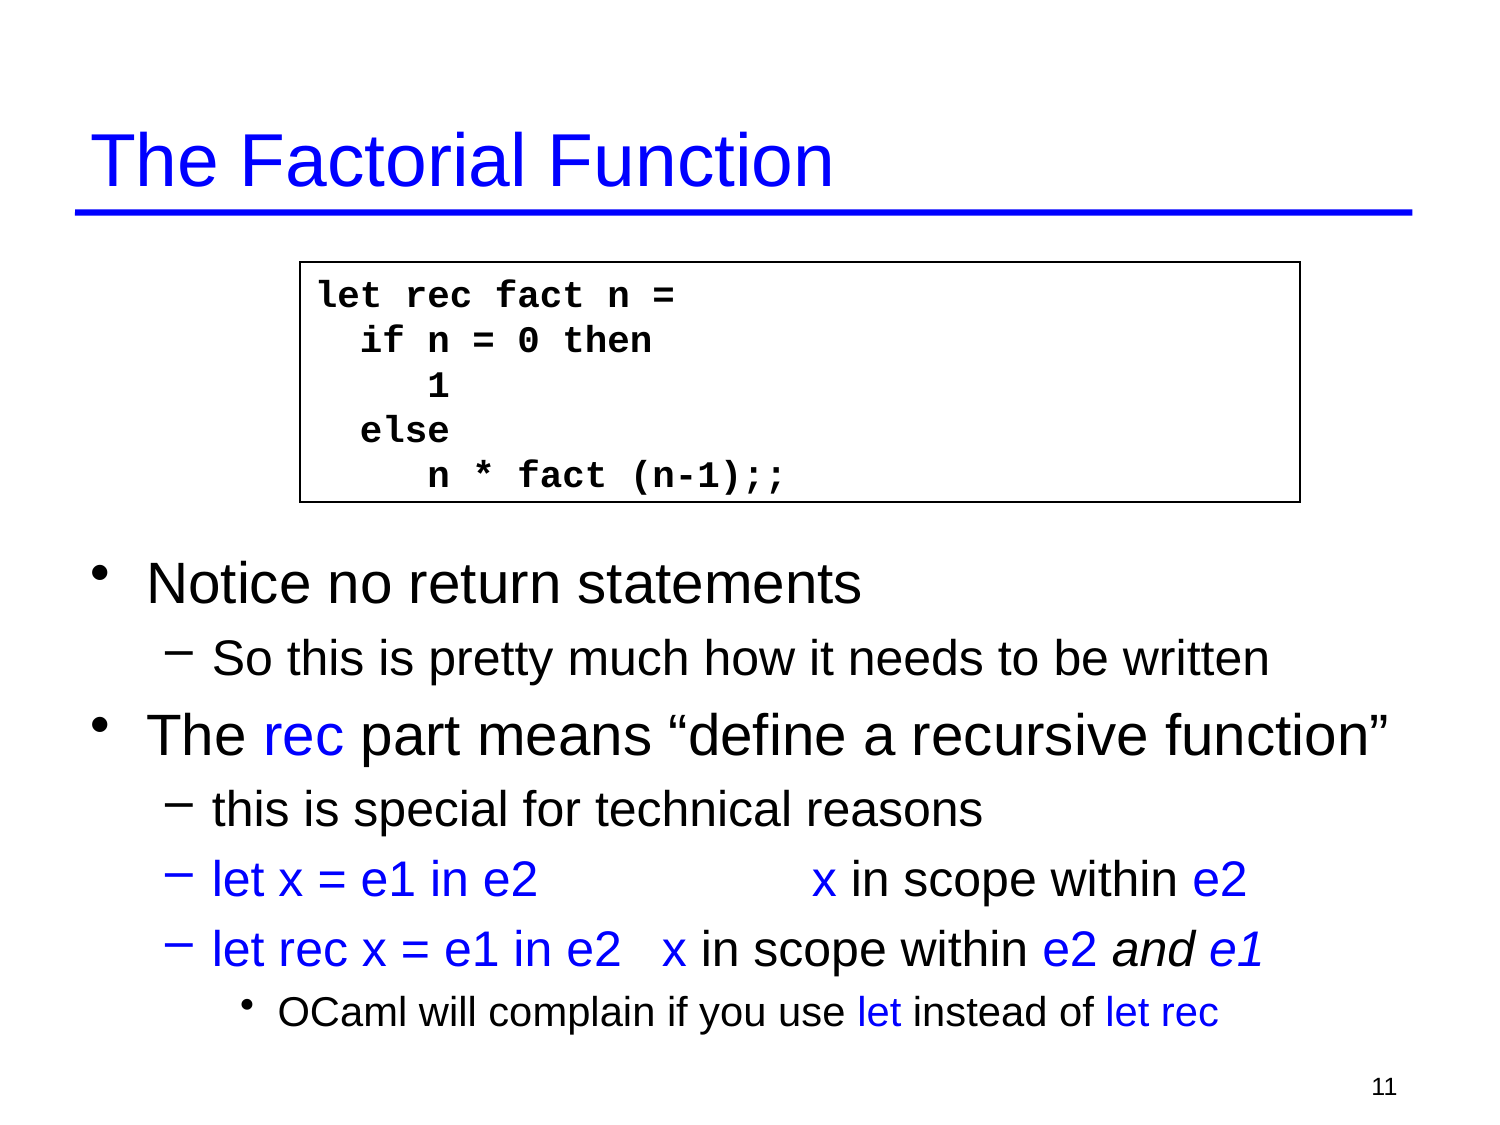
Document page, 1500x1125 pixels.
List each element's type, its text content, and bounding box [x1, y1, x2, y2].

slide_number 11 [1099, 1062, 1413, 1101]
list Notice no return statements So this is pretty much how it needs to be written The rec part means “define a recursive function” this is special for technical reasons let x = e1 in e2 x in scope within e2 let rec x = e1 in e2 x in scope within e2 and e1 OCaml will complain if you use let instead of let rec [74, 537, 1413, 1051]
text_box let rec fact n = if n = 0 then 1 else n * fact (n-1);; [300, 262, 1300, 503]
title The Factorial Function [74, 99, 1413, 213]
